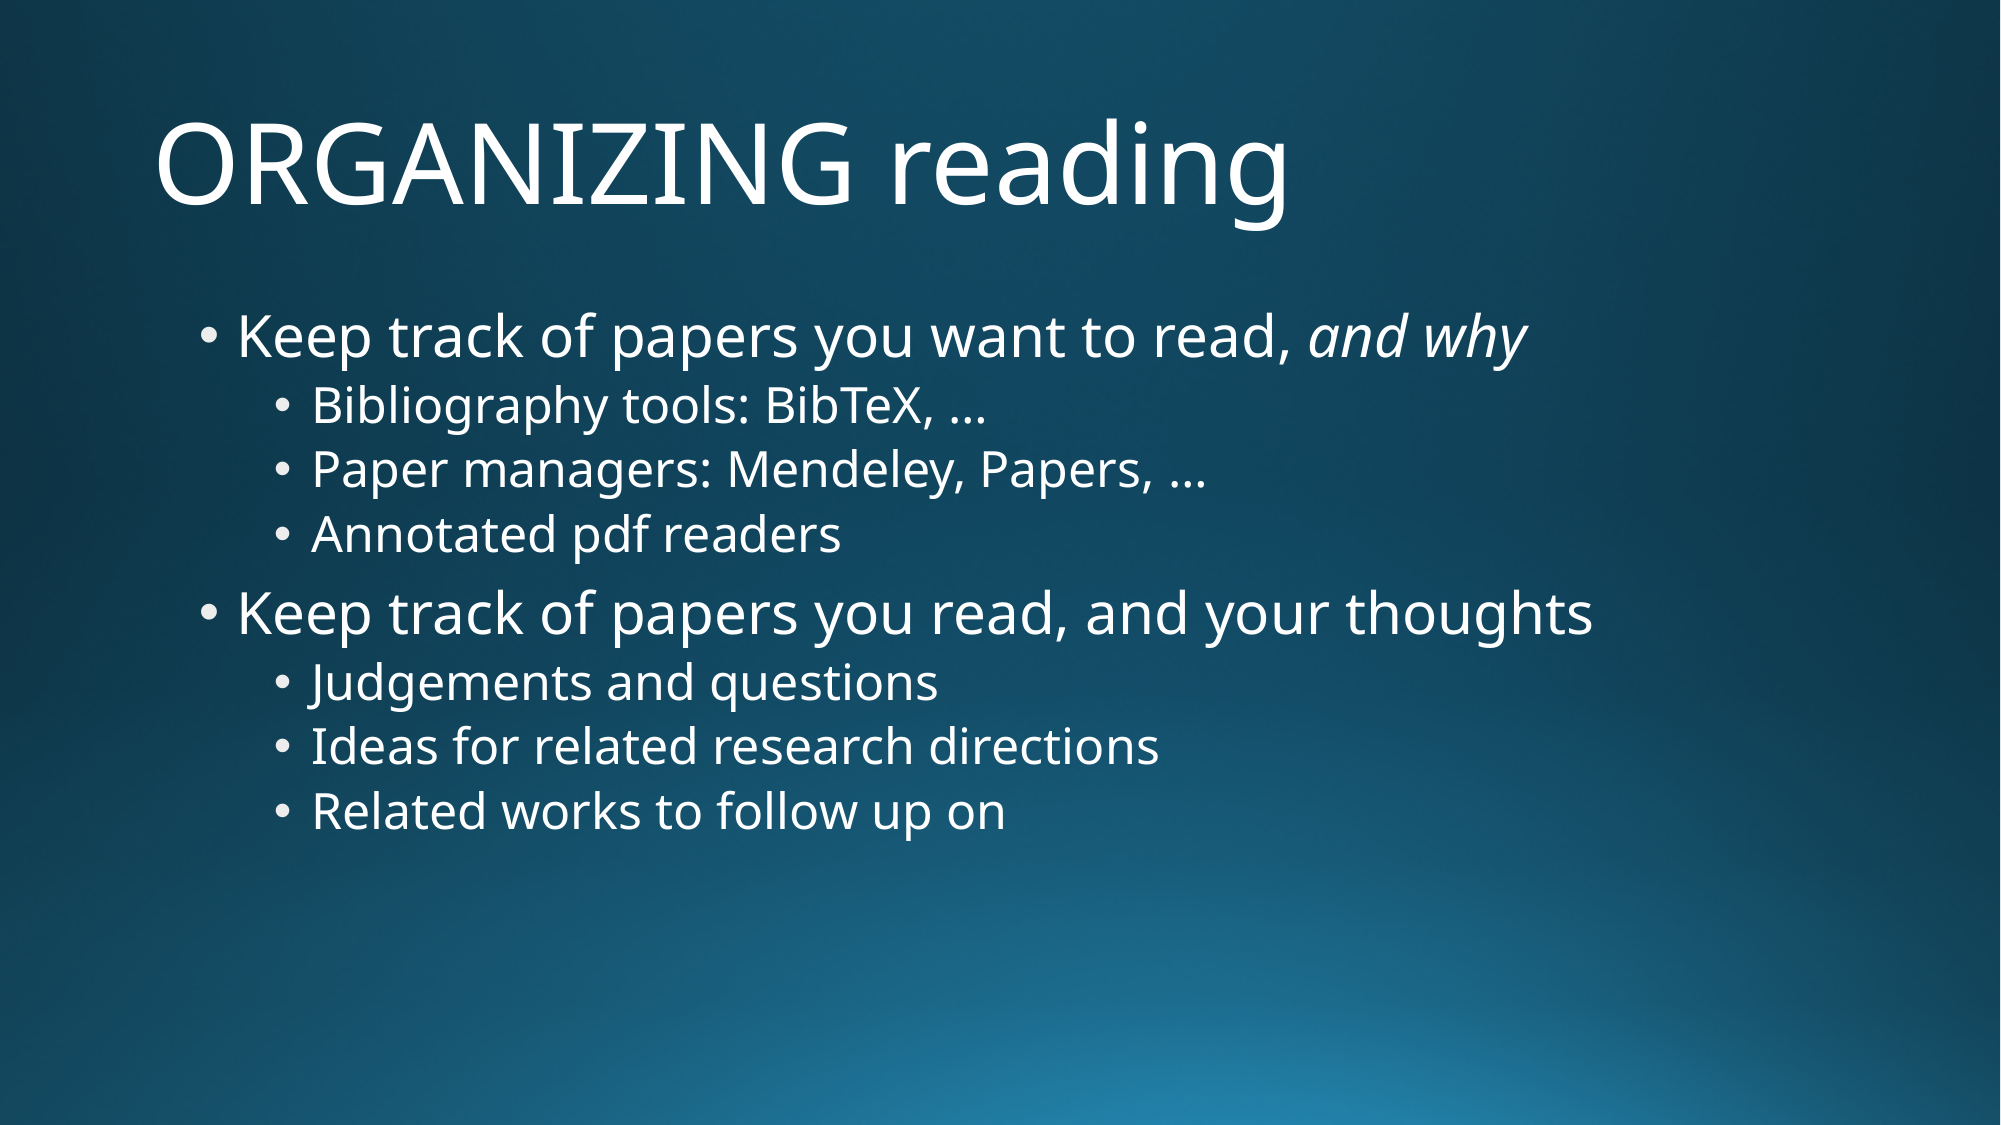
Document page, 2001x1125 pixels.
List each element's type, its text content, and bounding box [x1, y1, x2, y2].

list Keep track of papers you want to read, and why Bibliography tools: BibTeX, … Paper managers: Mendeley, Papers, … Annotated pdf readers Keep track of papers you read, and your thoughts Judgements and questions Ideas for related research directions Related works to follow up on [183, 299, 1863, 1014]
title ORGANIZING reading [137, 59, 1863, 278]
picture [0, 0, 2001, 1125]
